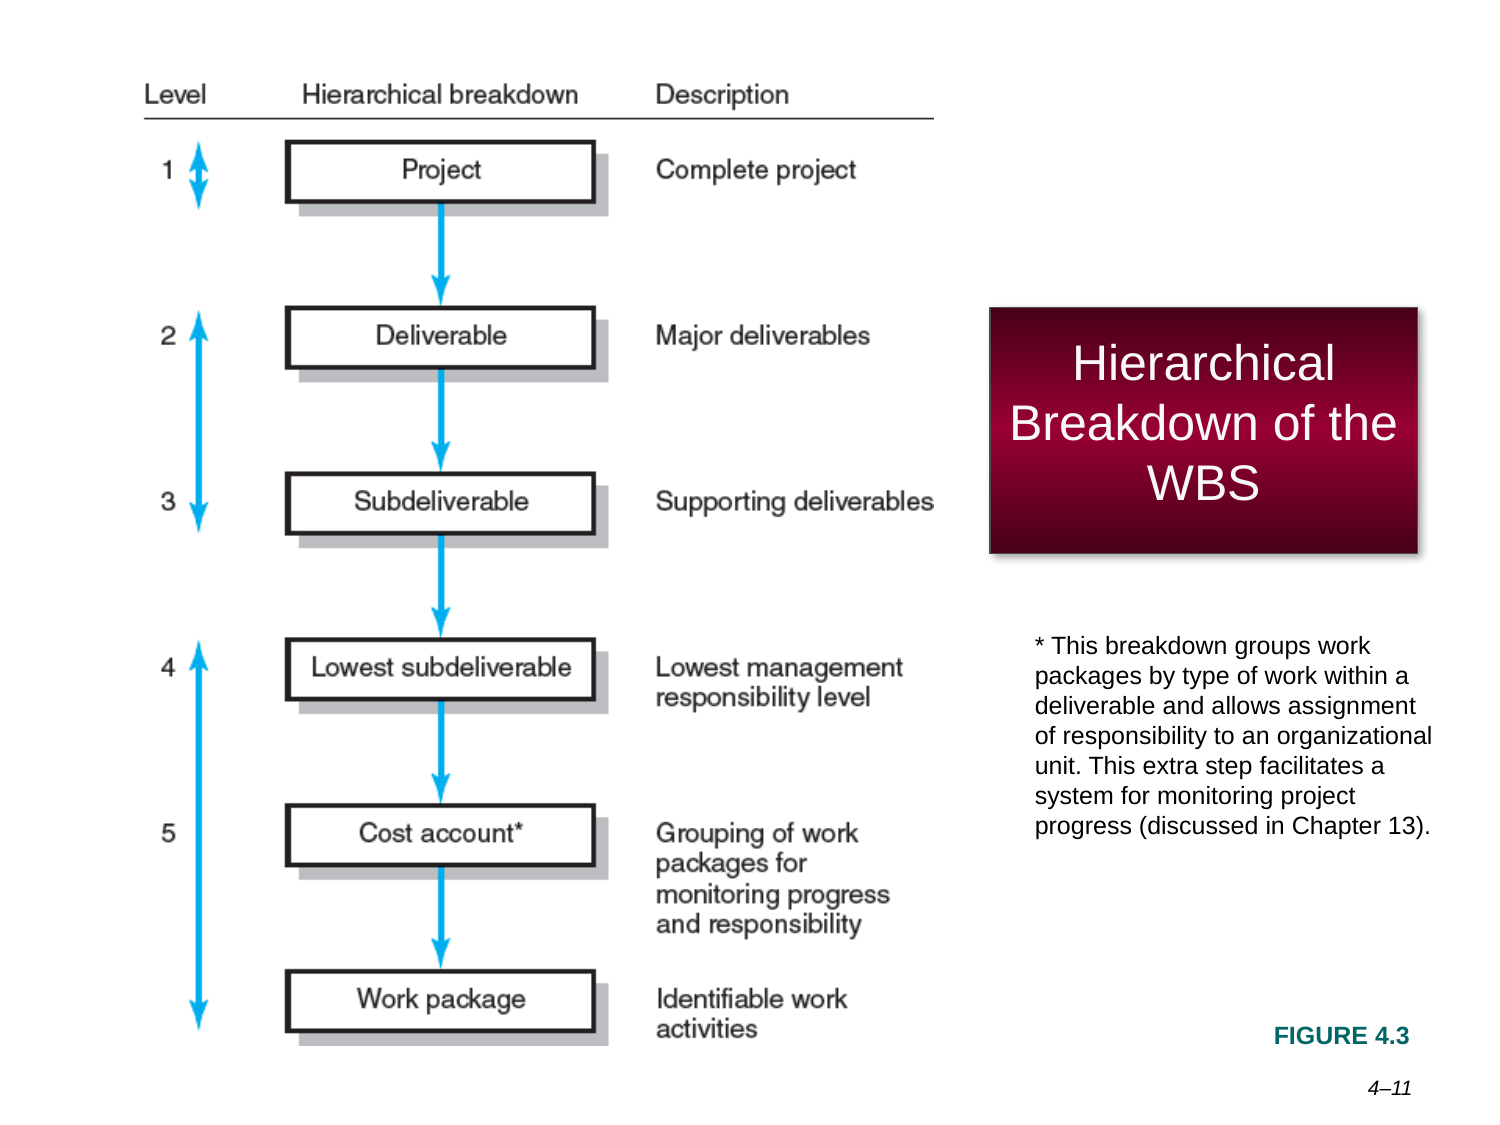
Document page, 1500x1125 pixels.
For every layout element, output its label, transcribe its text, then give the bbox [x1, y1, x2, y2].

text_box * This breakdown groups work packages by type of work within a deliverable and allows assignment of responsibility to an organizational unit. This extra step facilitates a system for monitoring project progress (discussed in Chapter 13). [1020, 622, 1455, 847]
picture [134, 79, 934, 1046]
text_box FIGURE 4.3 [1215, 1012, 1425, 1058]
slide_number 4–11 [1065, 1074, 1413, 1100]
title Hierarchical Breakdown of the WBS [989, 307, 1418, 554]
